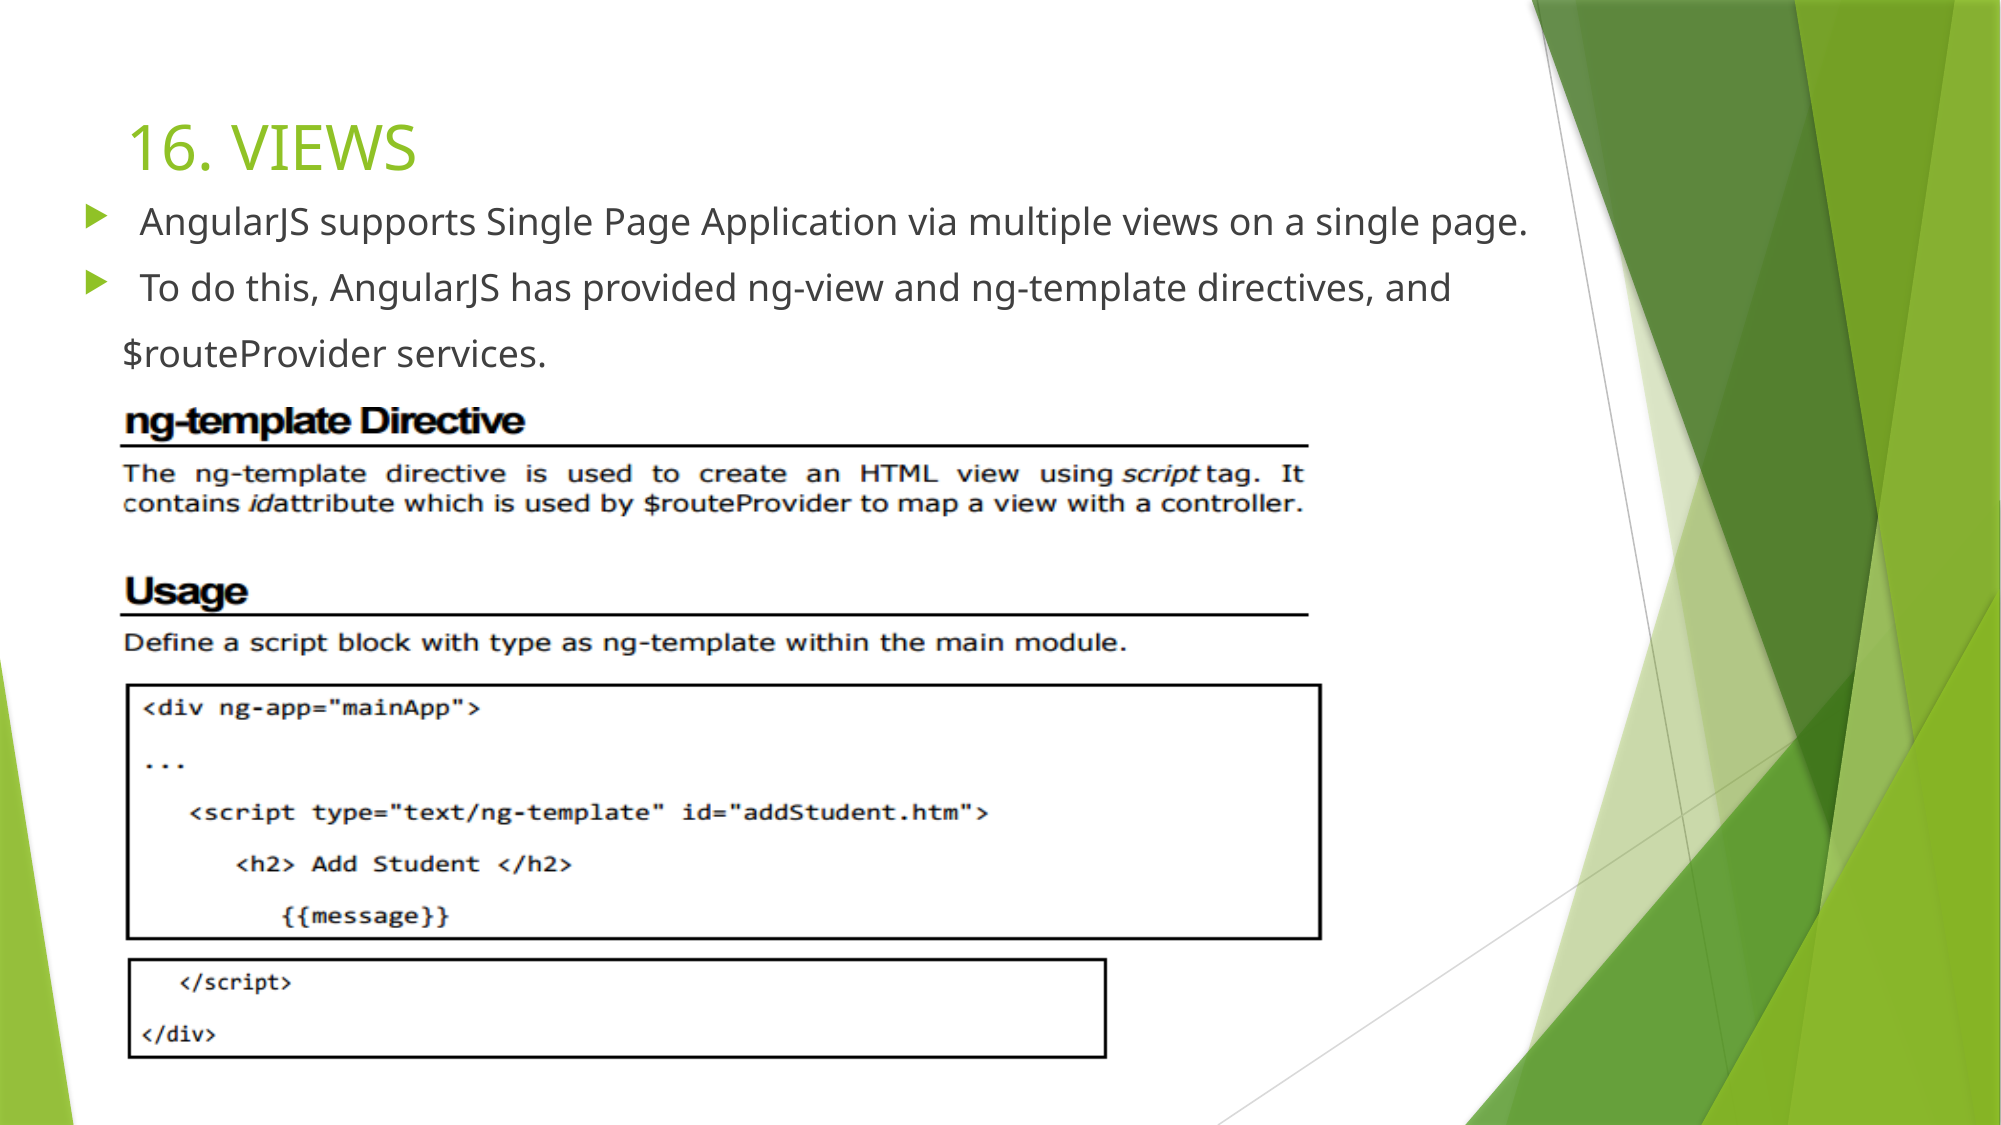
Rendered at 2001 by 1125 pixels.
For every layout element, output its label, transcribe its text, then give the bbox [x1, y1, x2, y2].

list AngularJS supports Single Page Application via multiple views on a single page. To do this, AngularJS has provided ng-view and ng-template directives, and $routeProvider services. [68, 190, 1961, 1090]
picture [110, 406, 1332, 1068]
title 16. VIEWS [111, 99, 1522, 190]
